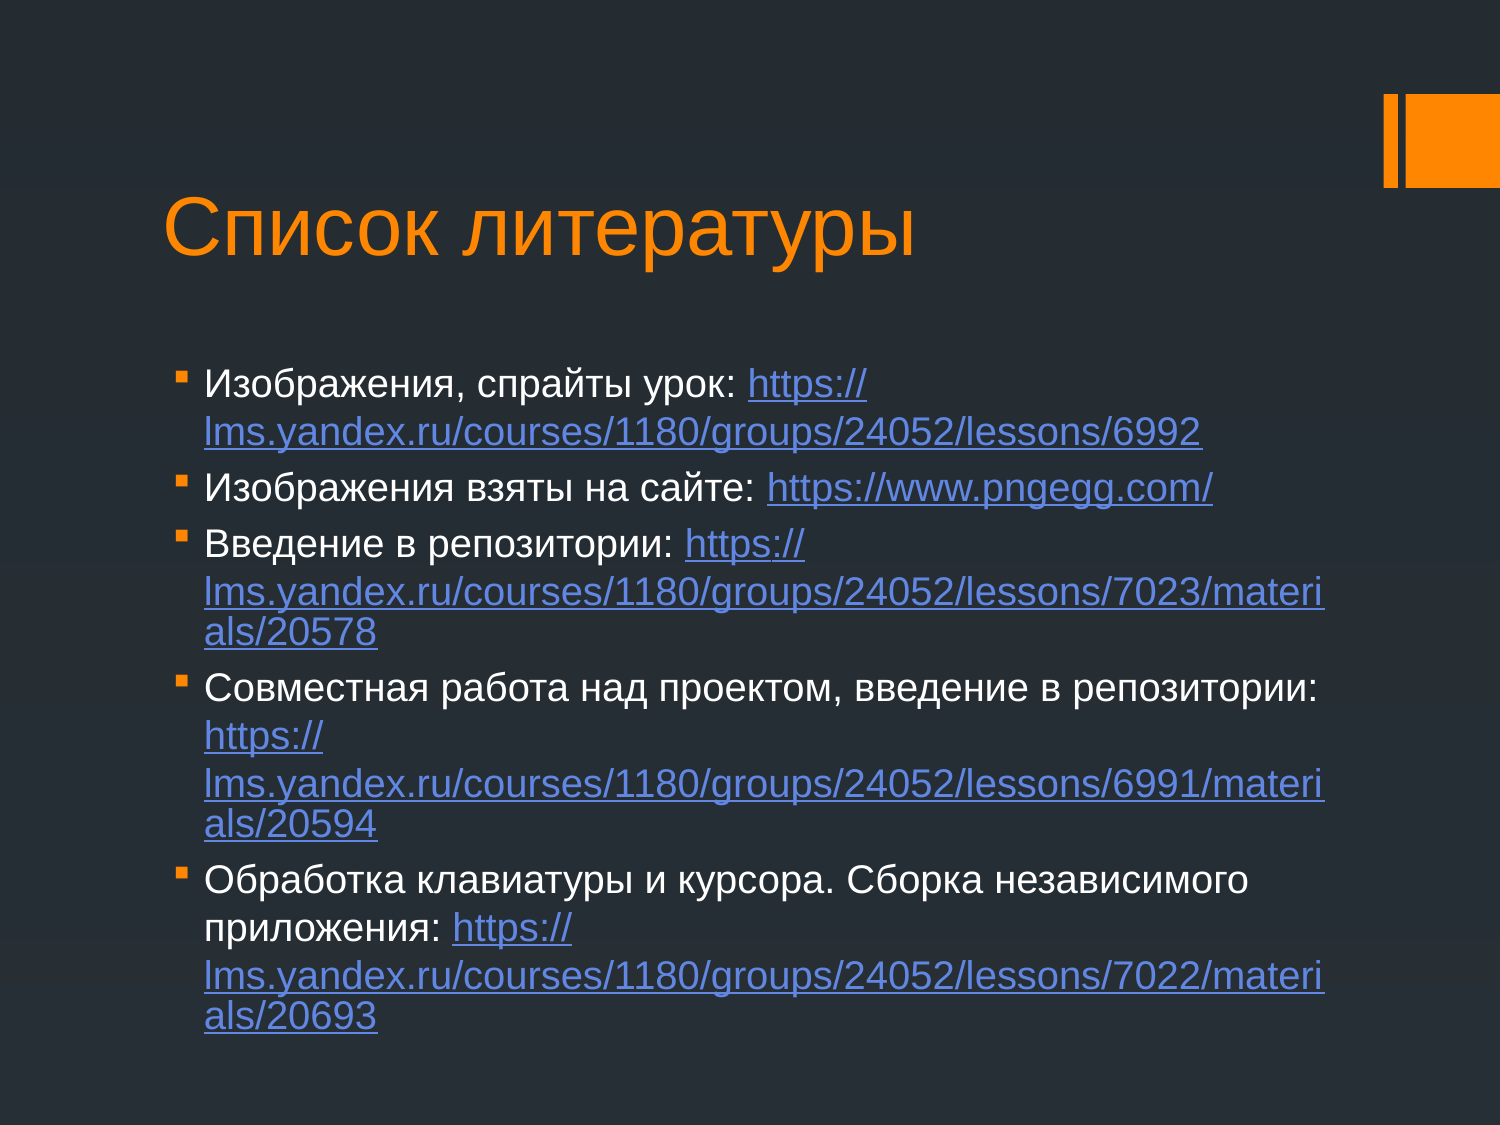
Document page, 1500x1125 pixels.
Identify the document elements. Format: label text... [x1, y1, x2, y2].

title Список литературы [147, 90, 1348, 280]
list Изображения, спрайты урок: https://lms.yandex.ru/courses/1180/groups/24052/lessons/6992 Изображения взяты на сайте: https://www.pngegg.com/ Введение в репозитории: https://lms.yandex.ru/courses/1180/groups/24052/lessons/7023/materials/20578 Совместная работа над проектом, введение в репозитории: https://lms.yandex.ru/courses/1180/groups/24052/lessons/6991/materials/20594 Обработка клавиатуры и курсора. Сборка независимого приложения: https://lms.yandex.ru/courses/1180/groups/24052/lessons/7022/materials/20693 [150, 349, 1350, 1035]
